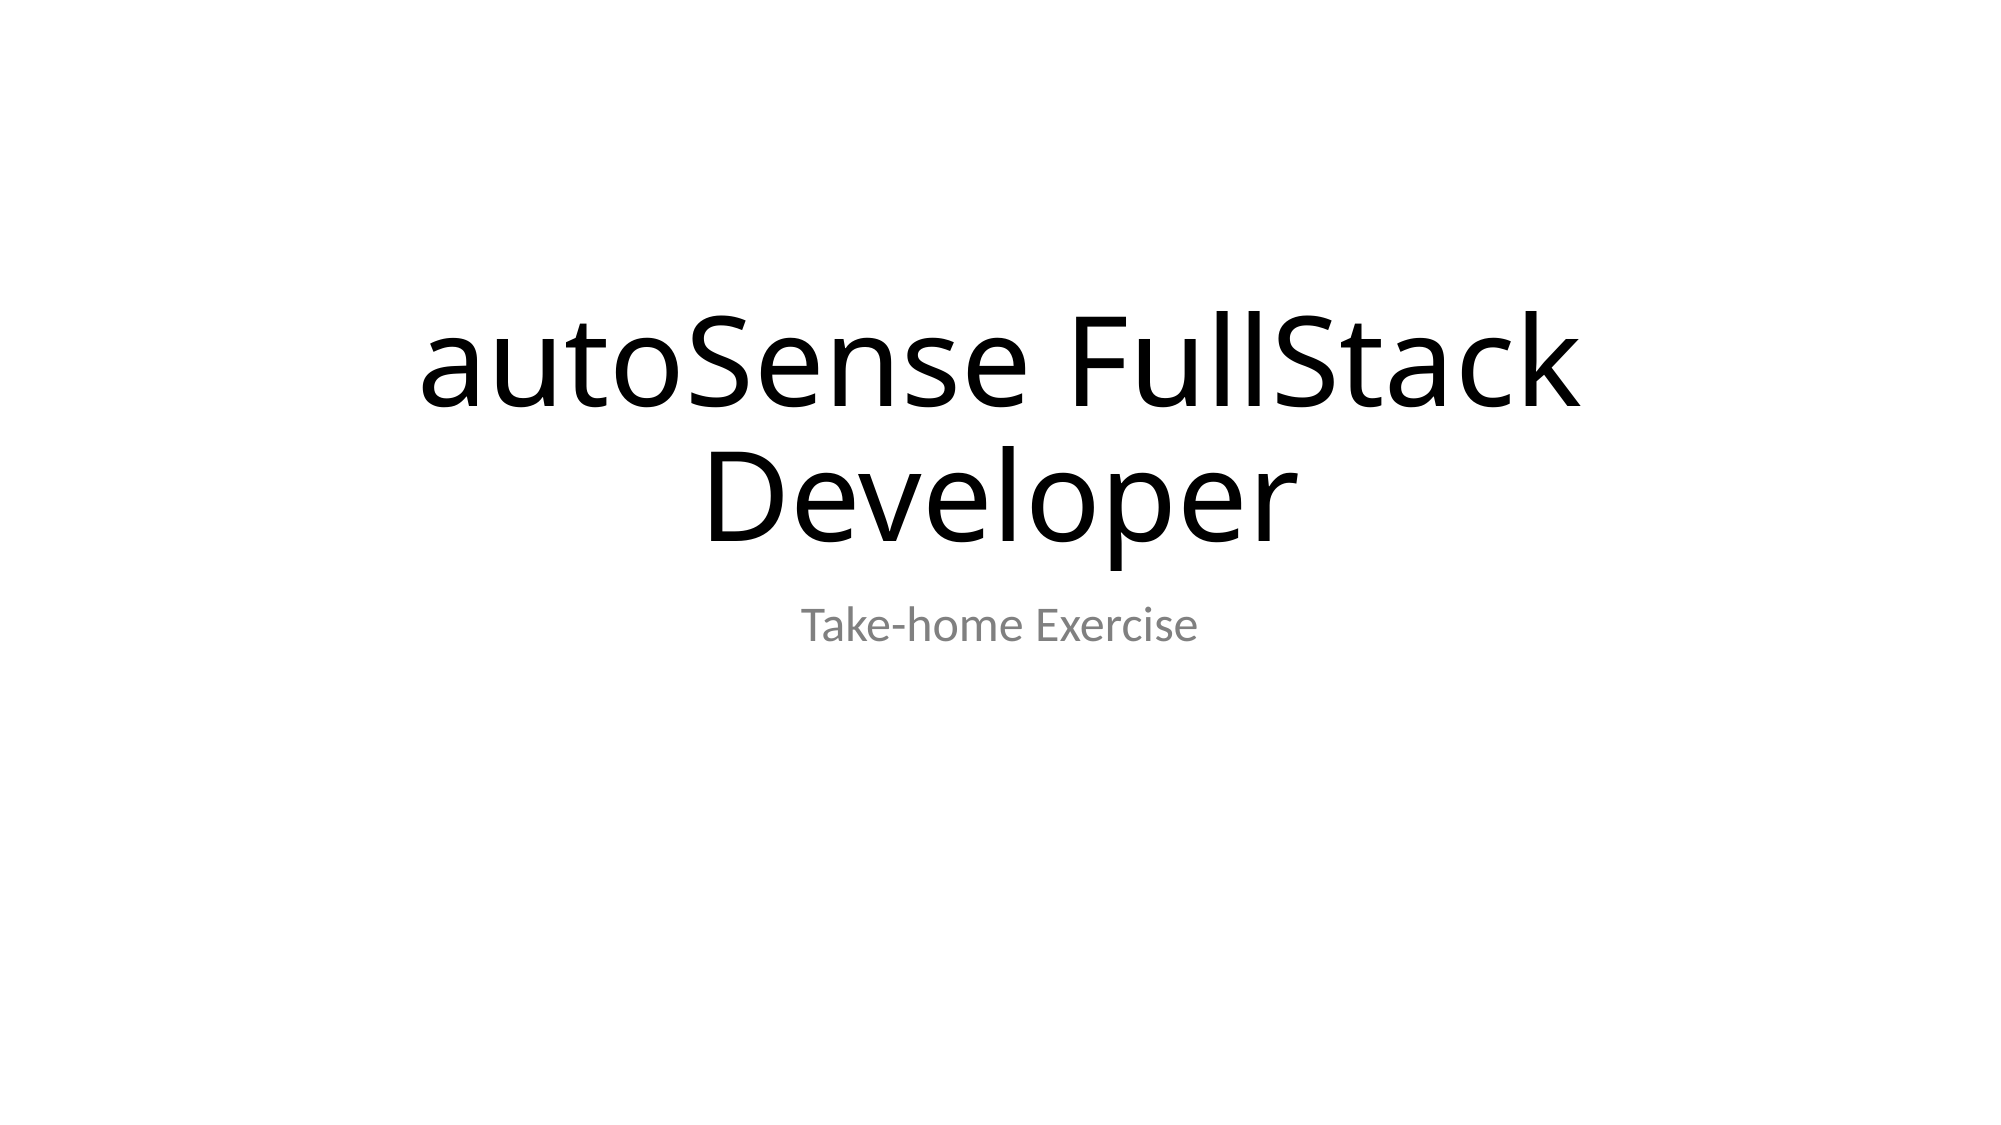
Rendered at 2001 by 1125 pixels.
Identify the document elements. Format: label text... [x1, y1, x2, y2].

title autoSense FullStack Developer [249, 184, 1750, 576]
subtitle Take-home Exercise [249, 590, 1750, 863]
